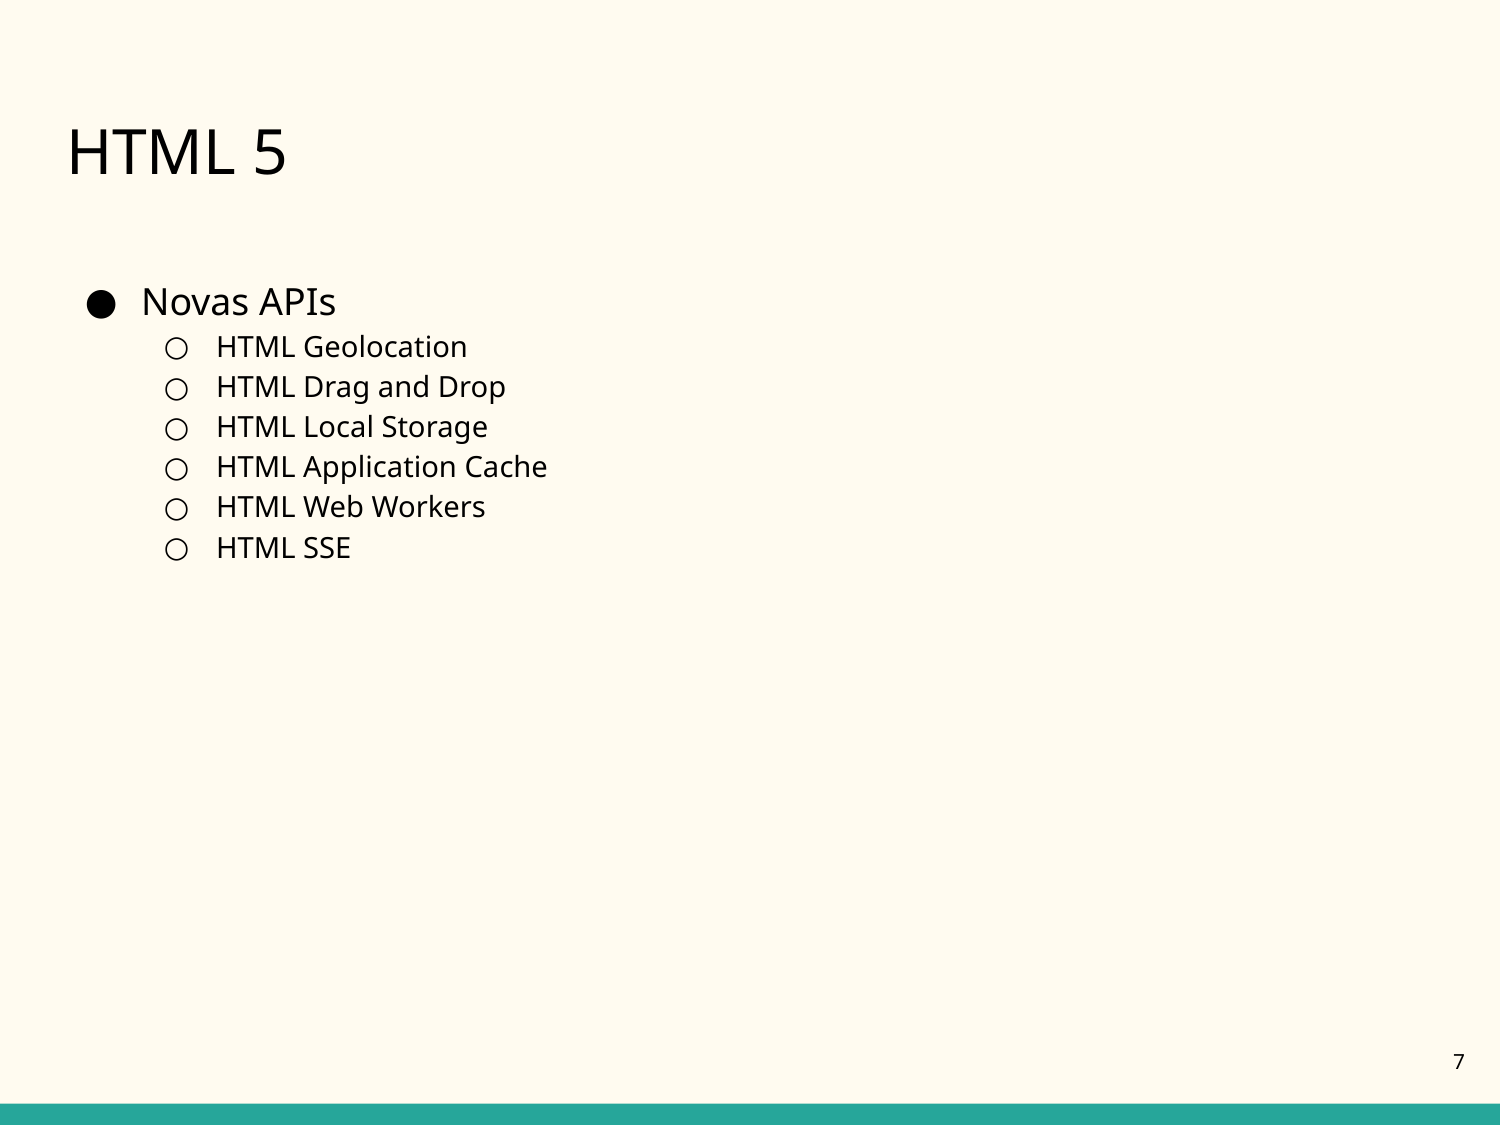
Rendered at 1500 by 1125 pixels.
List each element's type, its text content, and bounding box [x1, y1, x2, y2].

slide_number 7 [1389, 1019, 1480, 1106]
list Novas APIs HTML Geolocation HTML Drag and Drop HTML Local Storage HTML Application Cache HTML Web Workers HTML SSE [51, 256, 1449, 1000]
title HTML 5 [51, 97, 1449, 232]
